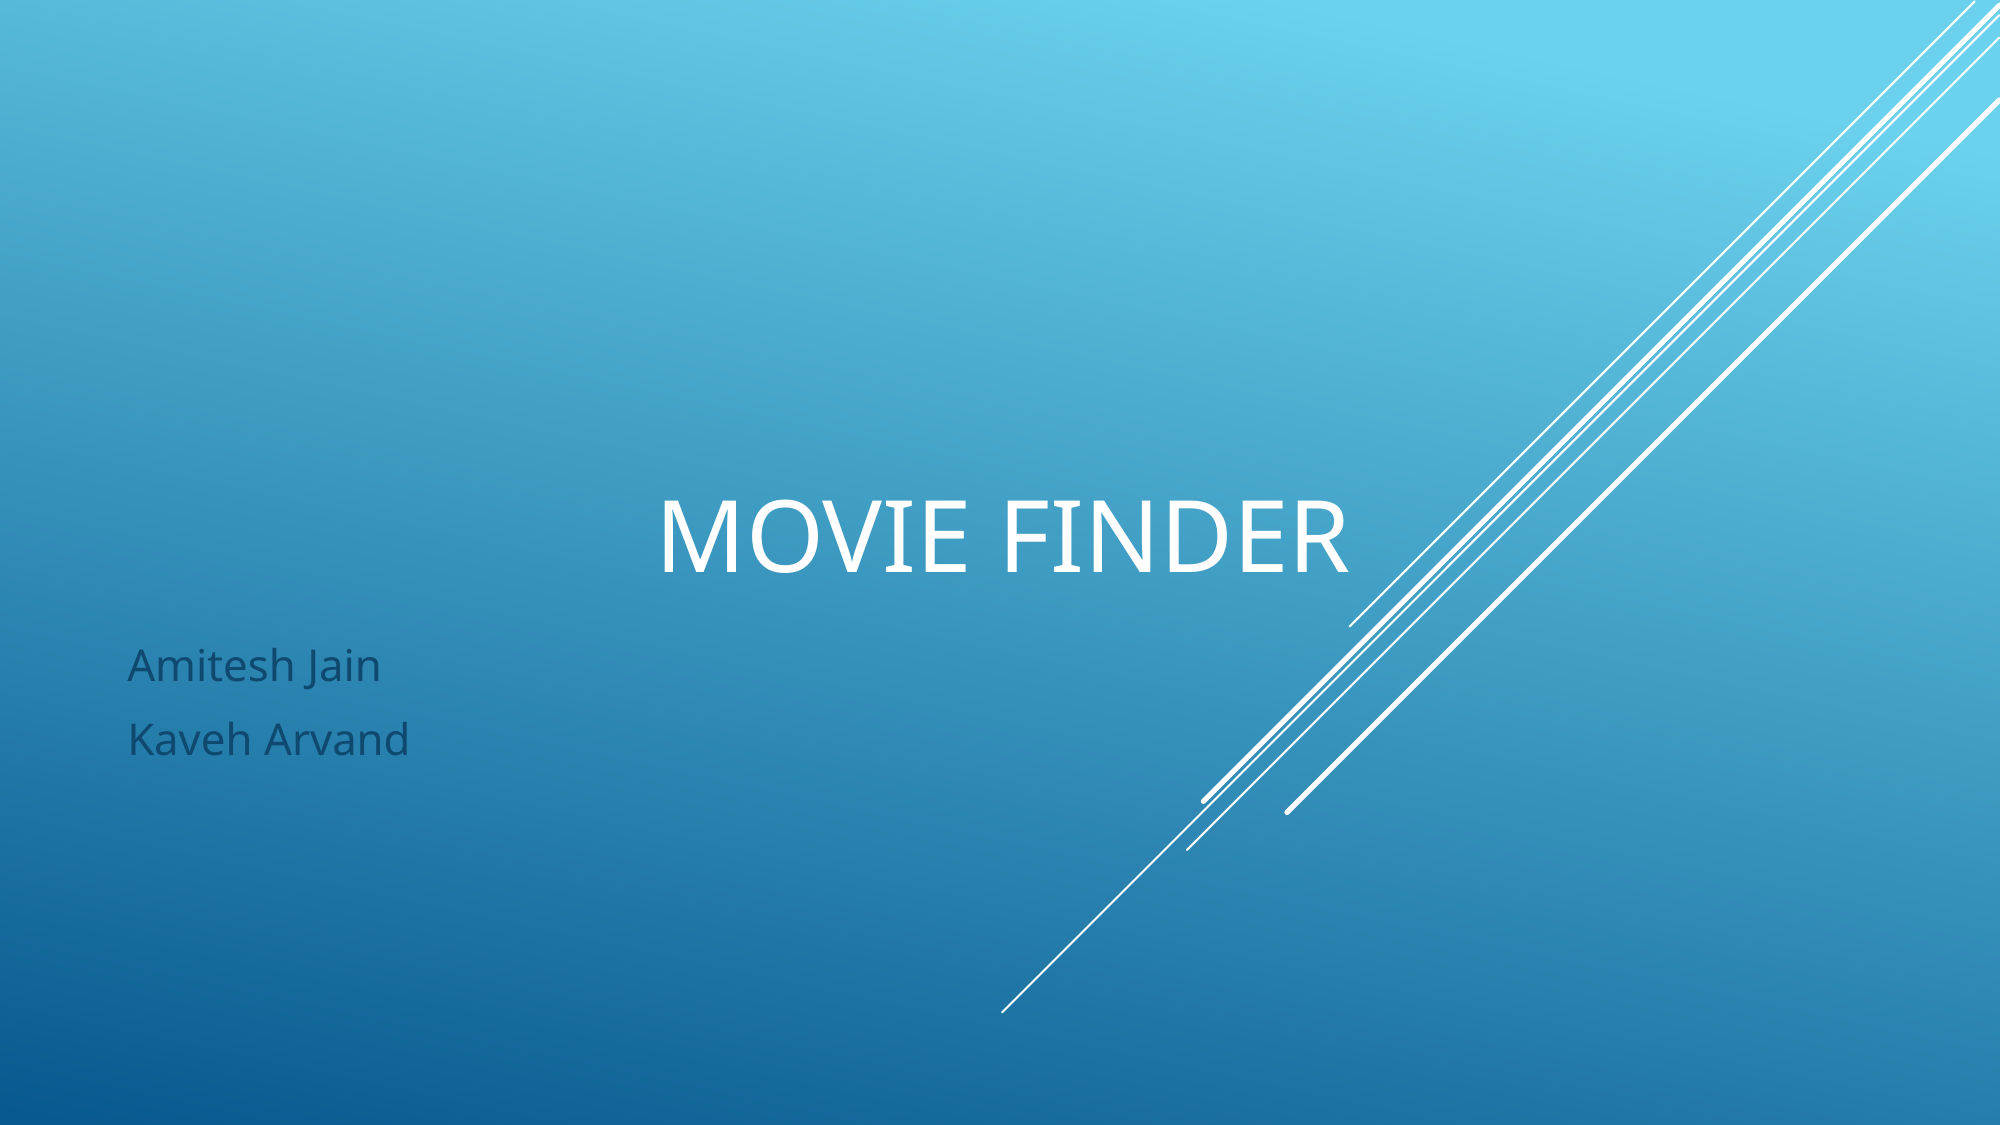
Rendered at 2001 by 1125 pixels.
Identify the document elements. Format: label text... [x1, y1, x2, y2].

subtitle Amitesh Jain Kaveh Arvand [112, 630, 1163, 950]
title Movie Finder [112, 112, 1895, 600]
